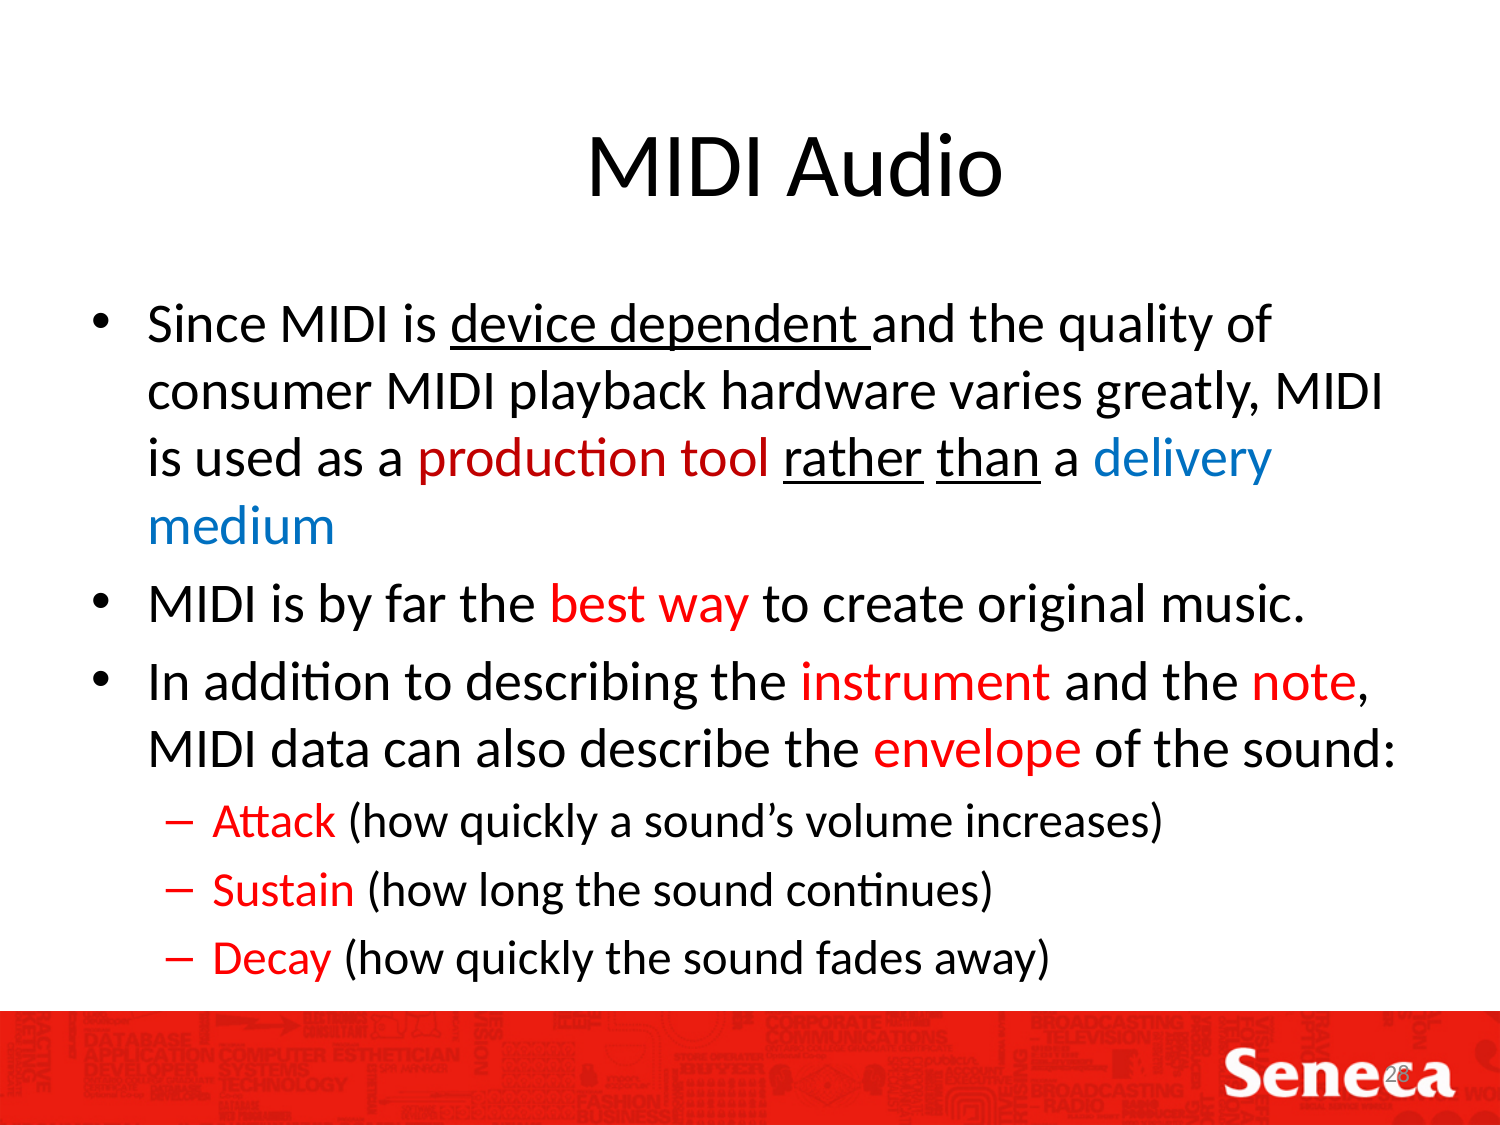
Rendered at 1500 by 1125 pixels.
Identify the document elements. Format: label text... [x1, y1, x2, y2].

list Since MIDI is device dependent and the quality of consumer MIDI playback hardware varies greatly, MIDI is used as a production tool rather than a delivery medium MIDI is by far the best way to create original music. In addition to describing the instrument and the note, MIDI data can also describe the envelope of the sound: Attack (how quickly a sound’s volume increases) Sustain (how long the sound continues) Decay (how quickly the sound fades away) [76, 278, 1427, 999]
title MIDI Audio [120, 66, 1471, 254]
picture [0, 1011, 1500, 1125]
slide_number 28 [1074, 1042, 1425, 1103]
